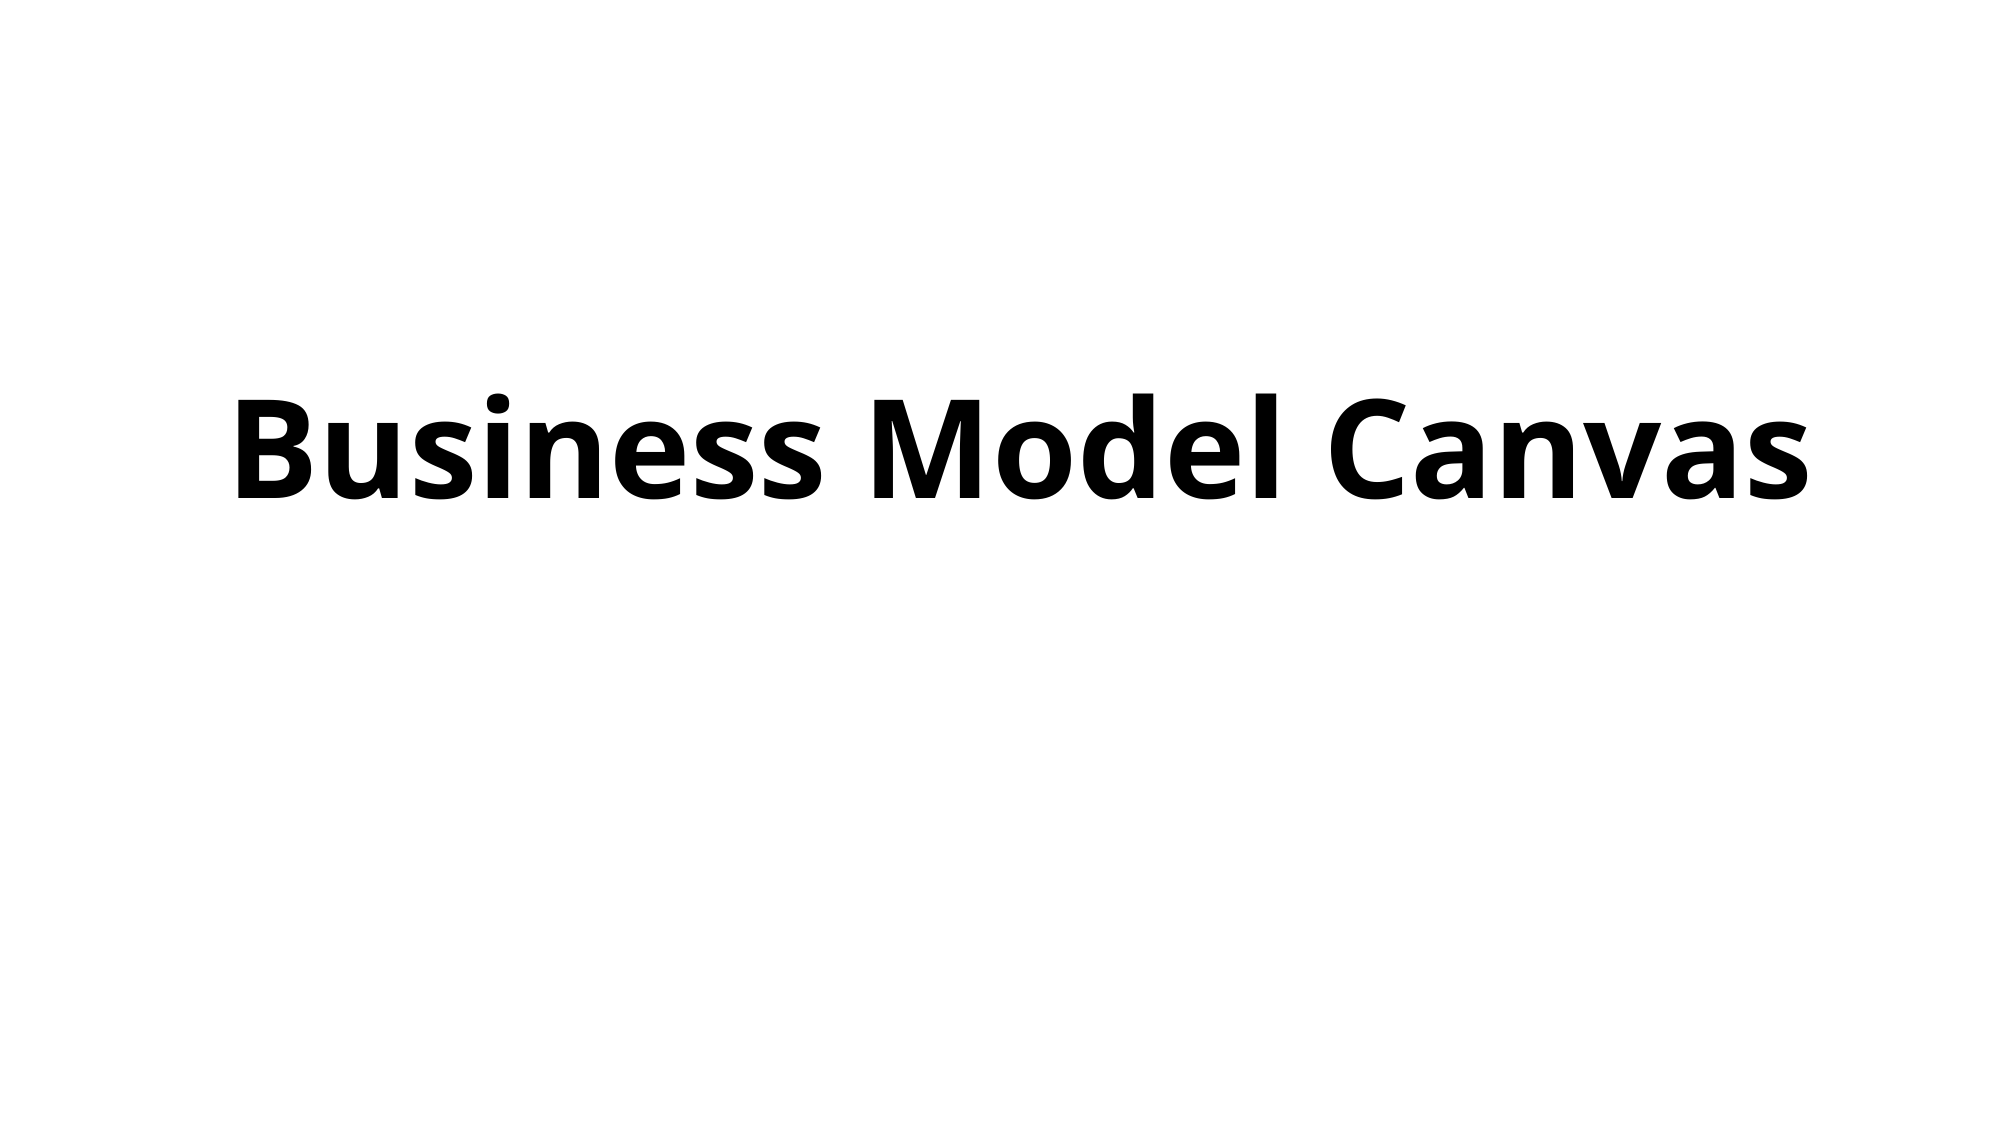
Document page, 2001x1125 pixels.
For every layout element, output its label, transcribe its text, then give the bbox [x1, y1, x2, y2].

title Business Model Canvas [157, 345, 1883, 563]
